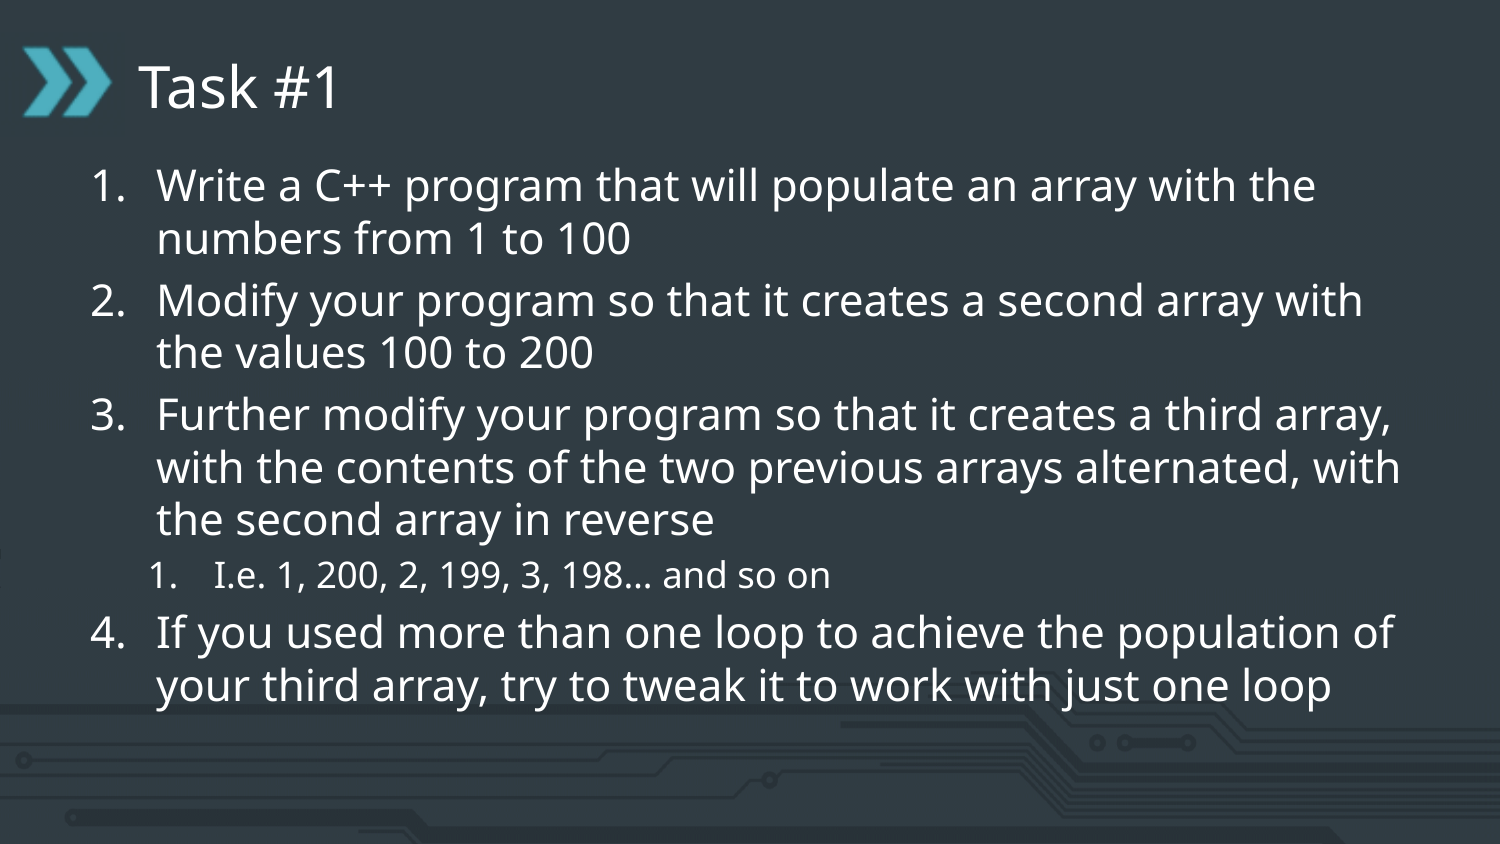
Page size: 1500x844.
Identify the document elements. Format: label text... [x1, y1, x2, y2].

title Task #1 [123, 33, 1425, 137]
picture [0, 0, 1500, 844]
list Write a C++ program that will populate an array with the numbers from 1 to 100 Modify your program so that it creates a second array with the values 100 to 200 Further modify your program so that it creates a third array, with the contents of the two previous arrays alternated, with the second array in reverse I.e. 1, 200, 2, 199, 3, 198… and so on If you used more than one loop to achieve the population of your third array, try to tweak it to work with just one loop [75, 150, 1425, 754]
